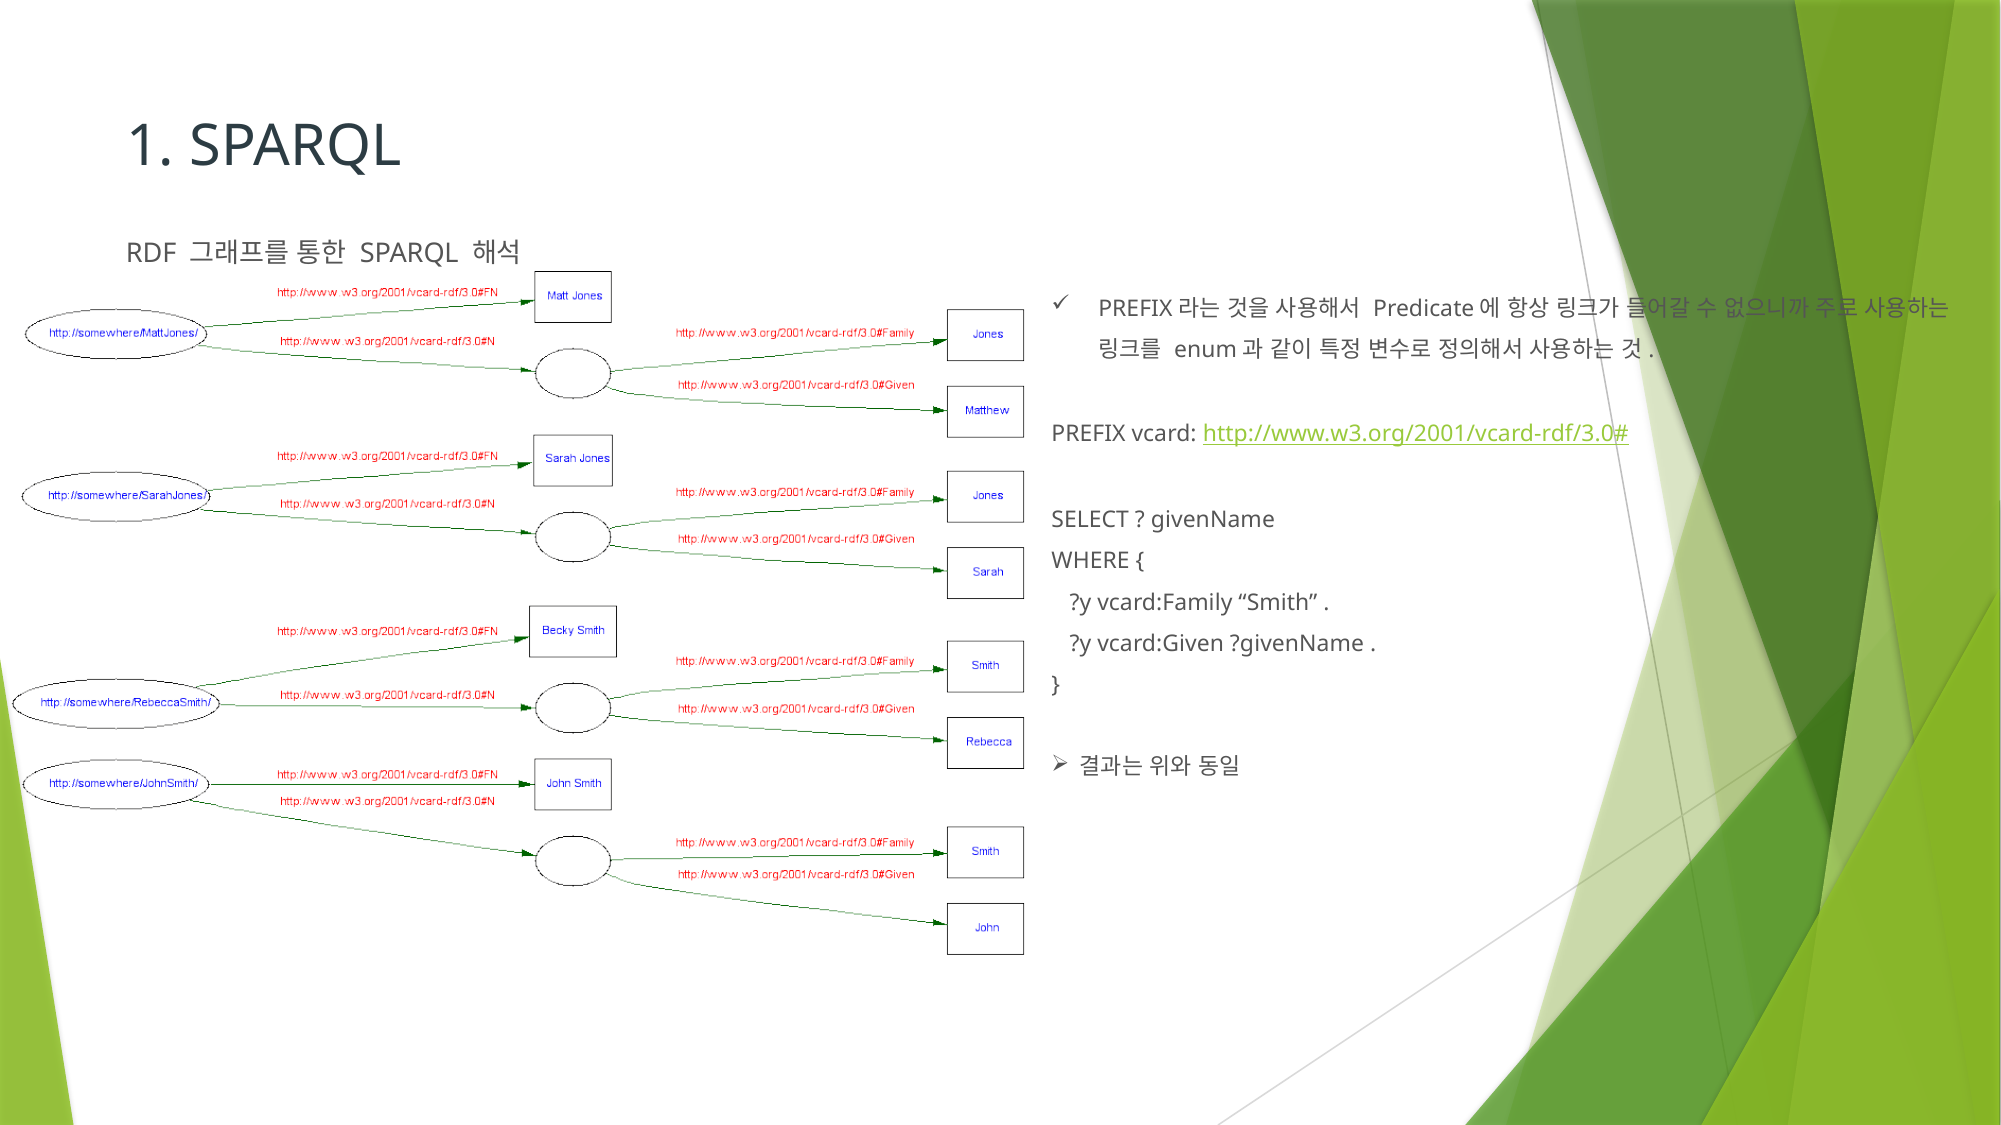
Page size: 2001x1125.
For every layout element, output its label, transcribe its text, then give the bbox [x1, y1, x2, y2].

text_box RDF 그래프를 통한 SPARQL 해석 [111, 212, 1886, 272]
title 1. SPARQL [111, 99, 1781, 185]
text_box PREFIX라는 것을 사용해서 Predicate에 항상 링크가 들어갈 수 없으니까 주로 사용하는 링크를 enum과 같이 특정 변수로 정의해서 사용하는 것. PREFIX vcard: http://www.w3.org/2001/vcard-rdf/3.0# SELECT ? givenName WHERE { ?y vcard:Family “Smith” . ?y vcard:Given ?givenName . } 결과는 위와 동일 [1039, 272, 1996, 787]
picture [0, 271, 1038, 956]
